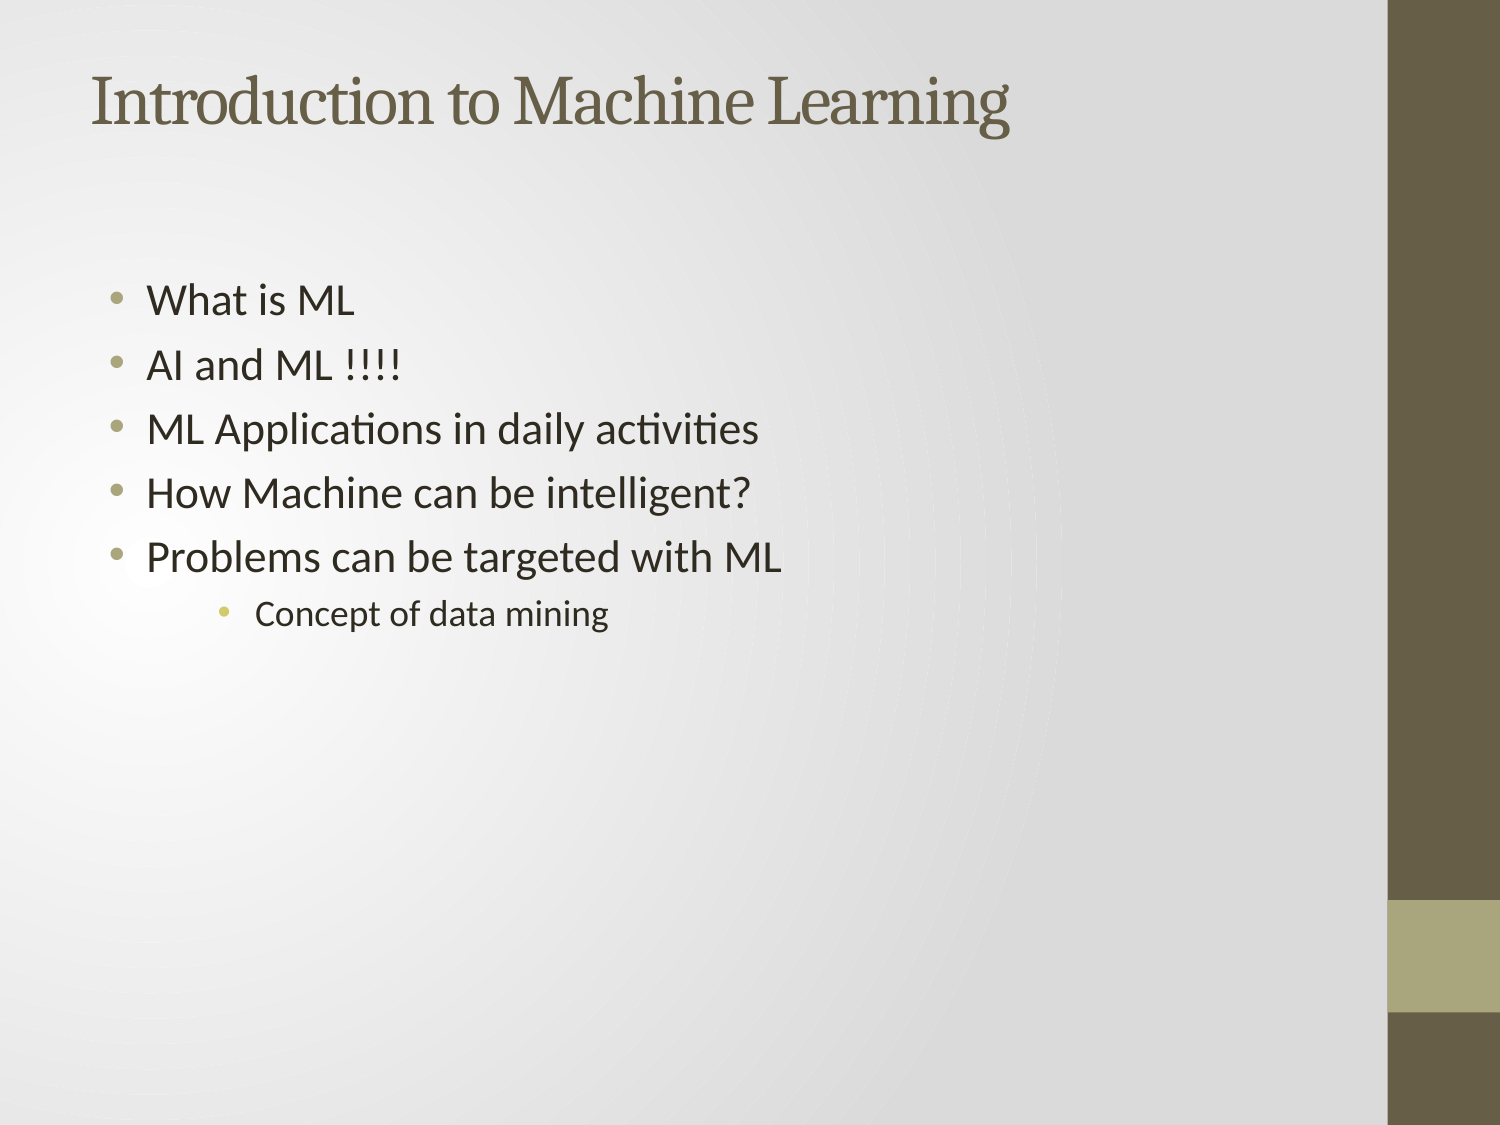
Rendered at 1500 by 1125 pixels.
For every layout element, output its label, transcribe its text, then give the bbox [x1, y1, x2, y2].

title Introduction to Machine Learning [75, 45, 1325, 233]
list What is ML AI and ML !!!! ML Applications in daily activities How Machine can be intelligent? Problems can be targeted with ML Concept of data mining [75, 262, 1325, 1050]
